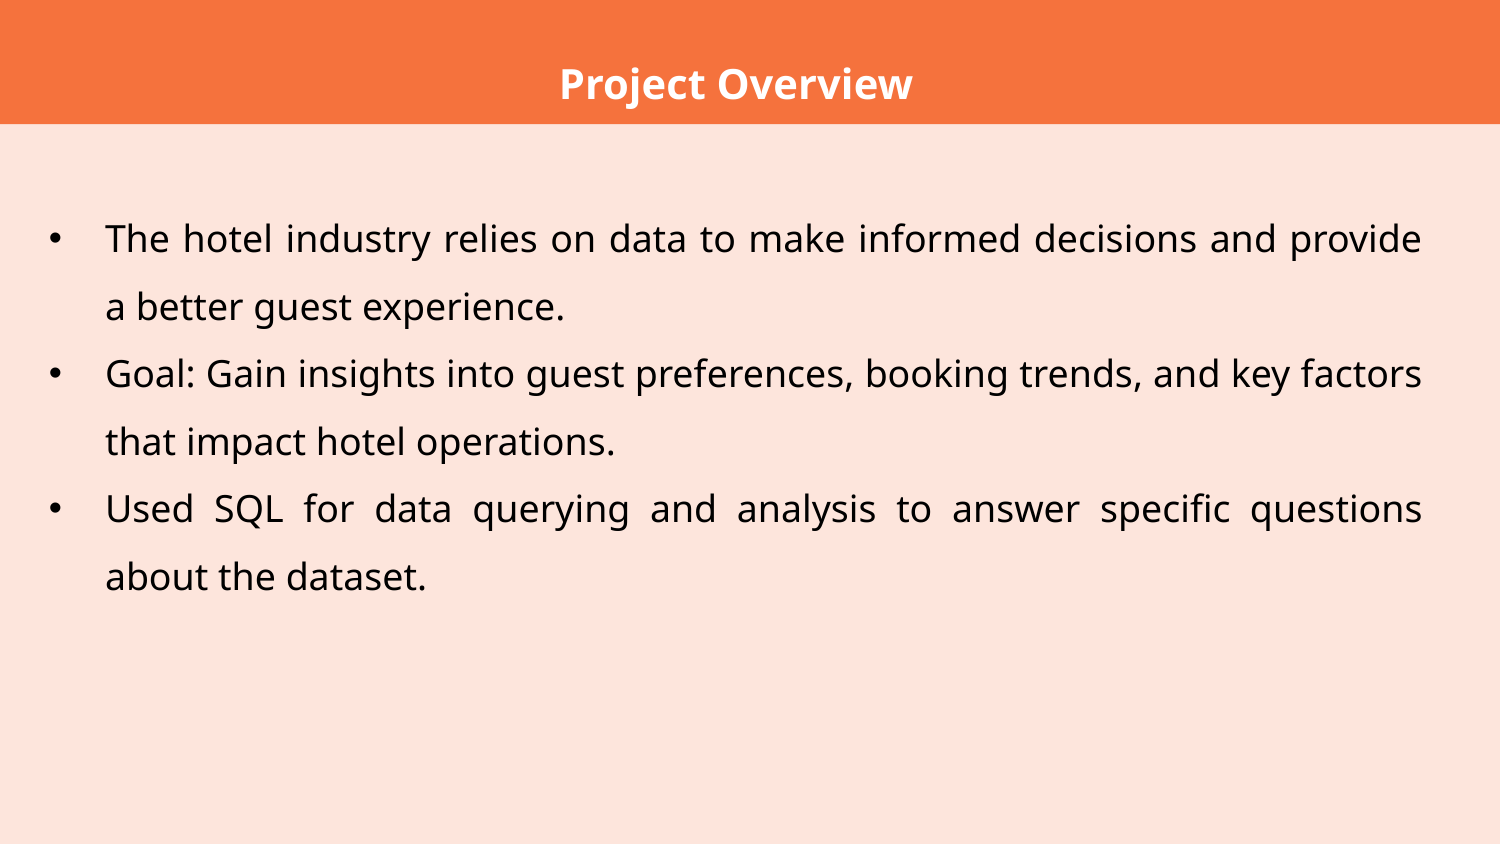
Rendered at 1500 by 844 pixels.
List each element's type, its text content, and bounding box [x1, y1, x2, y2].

text_box The hotel industry relies on data to make informed decisions and provide a better guest experience. Goal: Gain insights into guest preferences, booking trends, and key factors that impact hotel operations. Used SQL for data querying and analysis to answer specific questions about the dataset. [33, 177, 1439, 613]
text_box Project Overview [33, 43, 1439, 124]
text_box [0, 0, 1500, 125]
